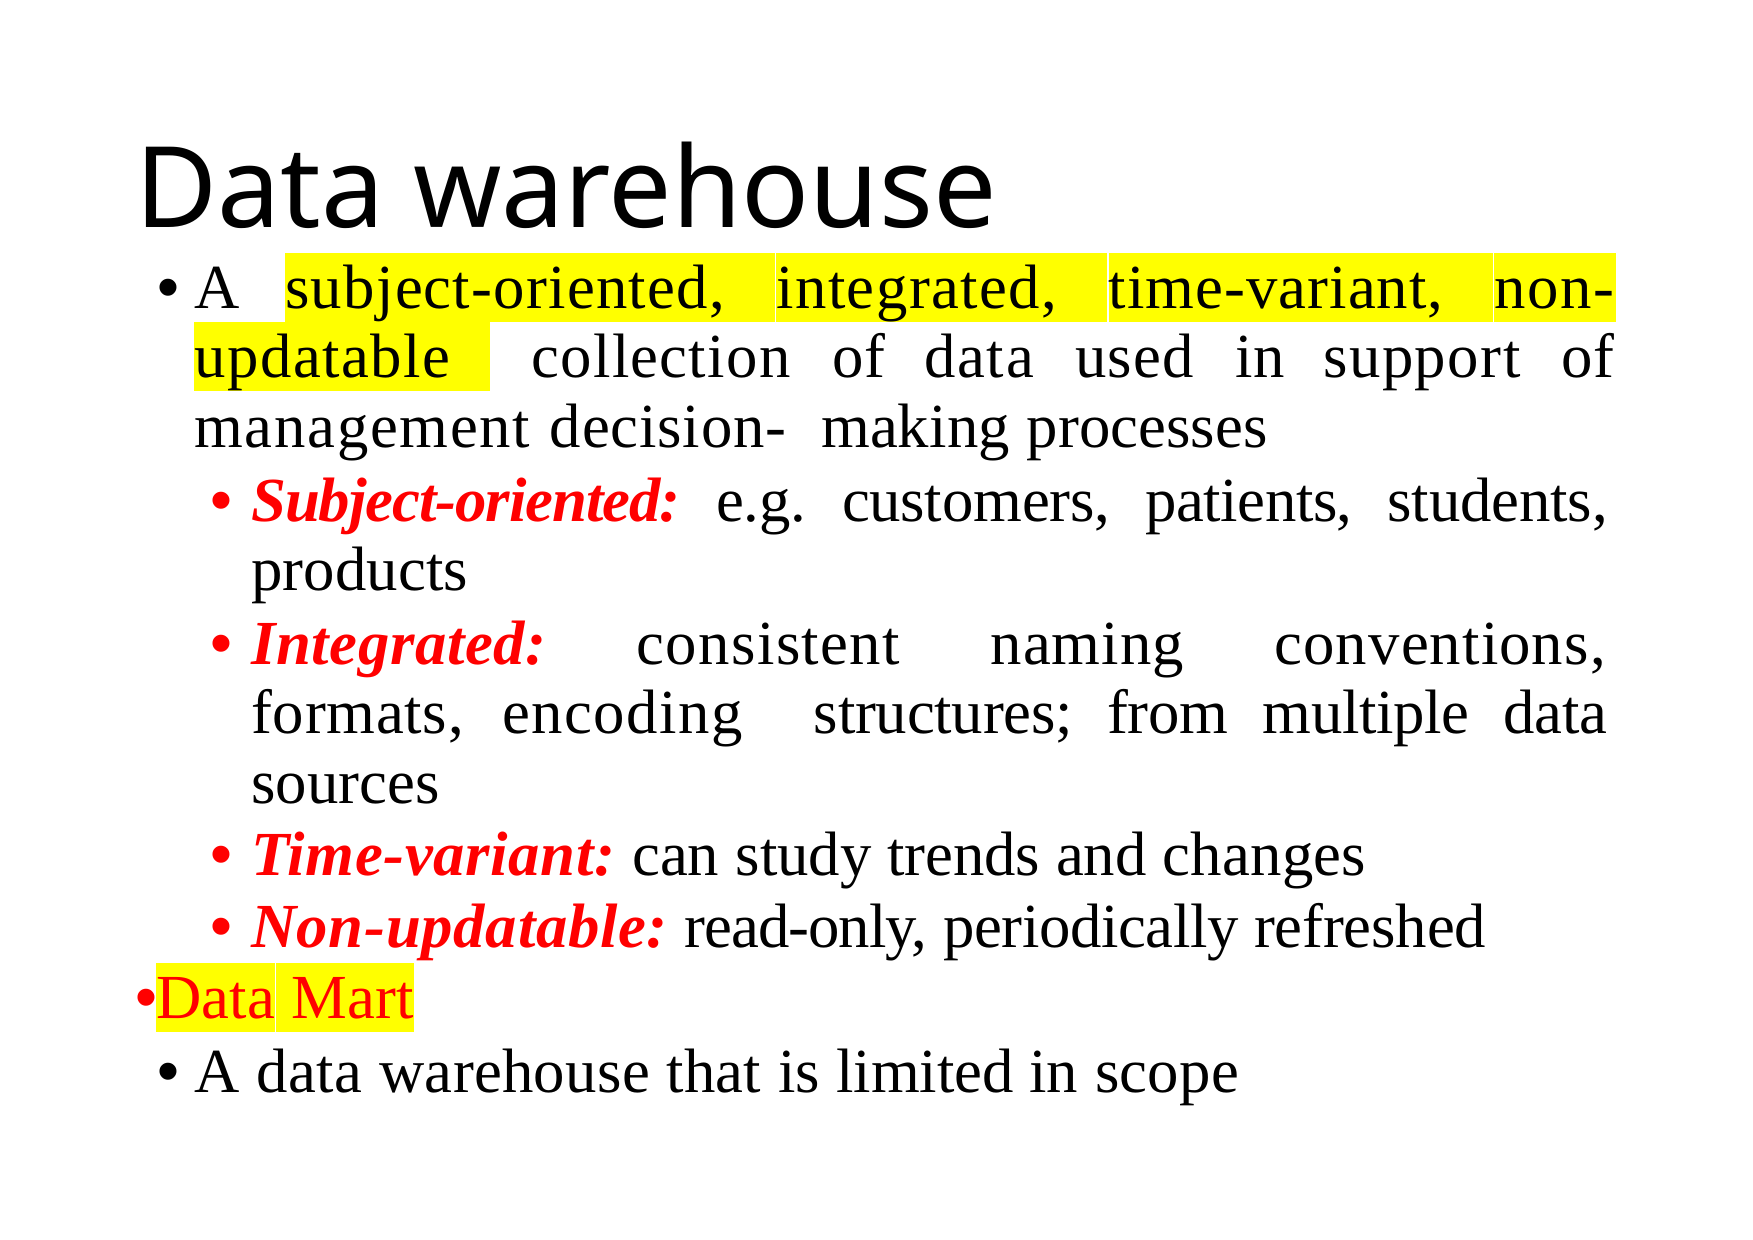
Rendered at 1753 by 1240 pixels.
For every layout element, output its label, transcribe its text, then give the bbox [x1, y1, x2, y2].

list A subject-oriented, integrated, time-variant, non-updatable collection of data used in support of management decision- making processes Subject-oriented: e.g. customers, patients, students, products Integrated: consistent naming conventions, formats, encoding structures; from multiple data sources Time-variant: can study trends and changes Non-updatable: read-only, periodically refreshed Data Mart A data warehouse that is limited in scope [120, 244, 1632, 1117]
title Data warehouse [120, 66, 1632, 244]
